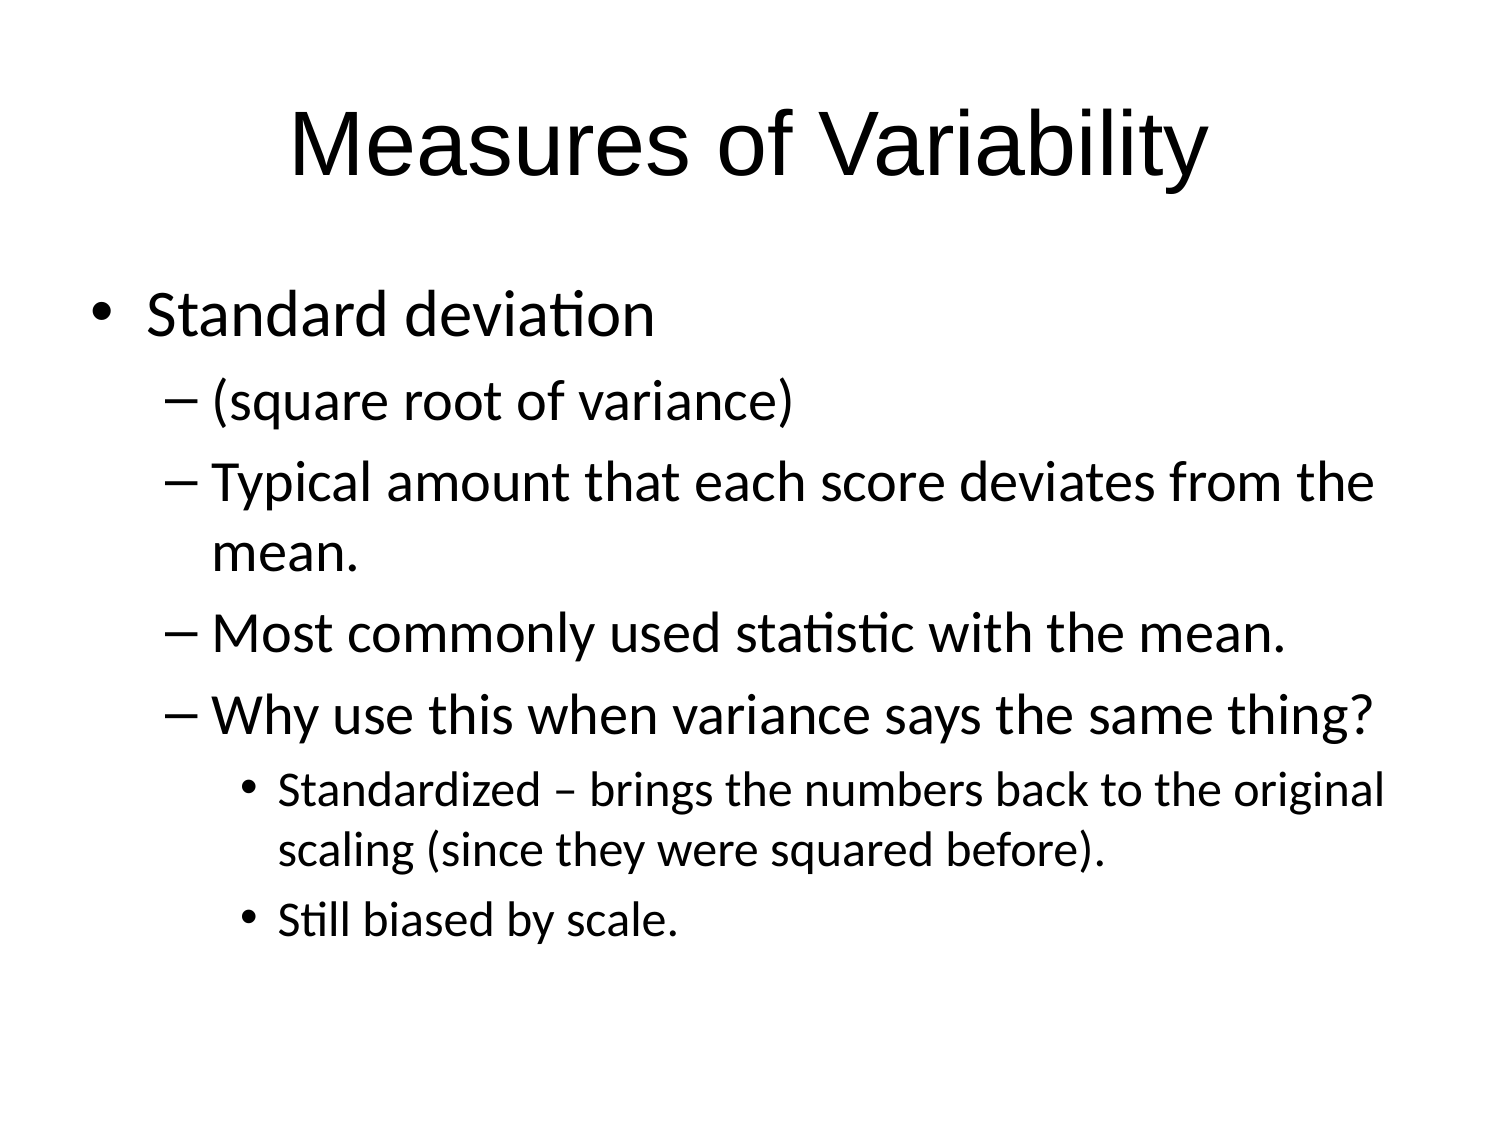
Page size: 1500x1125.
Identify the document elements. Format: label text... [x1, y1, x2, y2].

title Measures of Variability [75, 45, 1425, 233]
list Standard deviation (square root of variance) Typical amount that each score deviates from the mean. Most commonly used statistic with the mean. Why use this when variance says the same thing? Standardized – brings the numbers back to the original scaling (since they were squared before). Still biased by scale. [75, 262, 1425, 1005]
